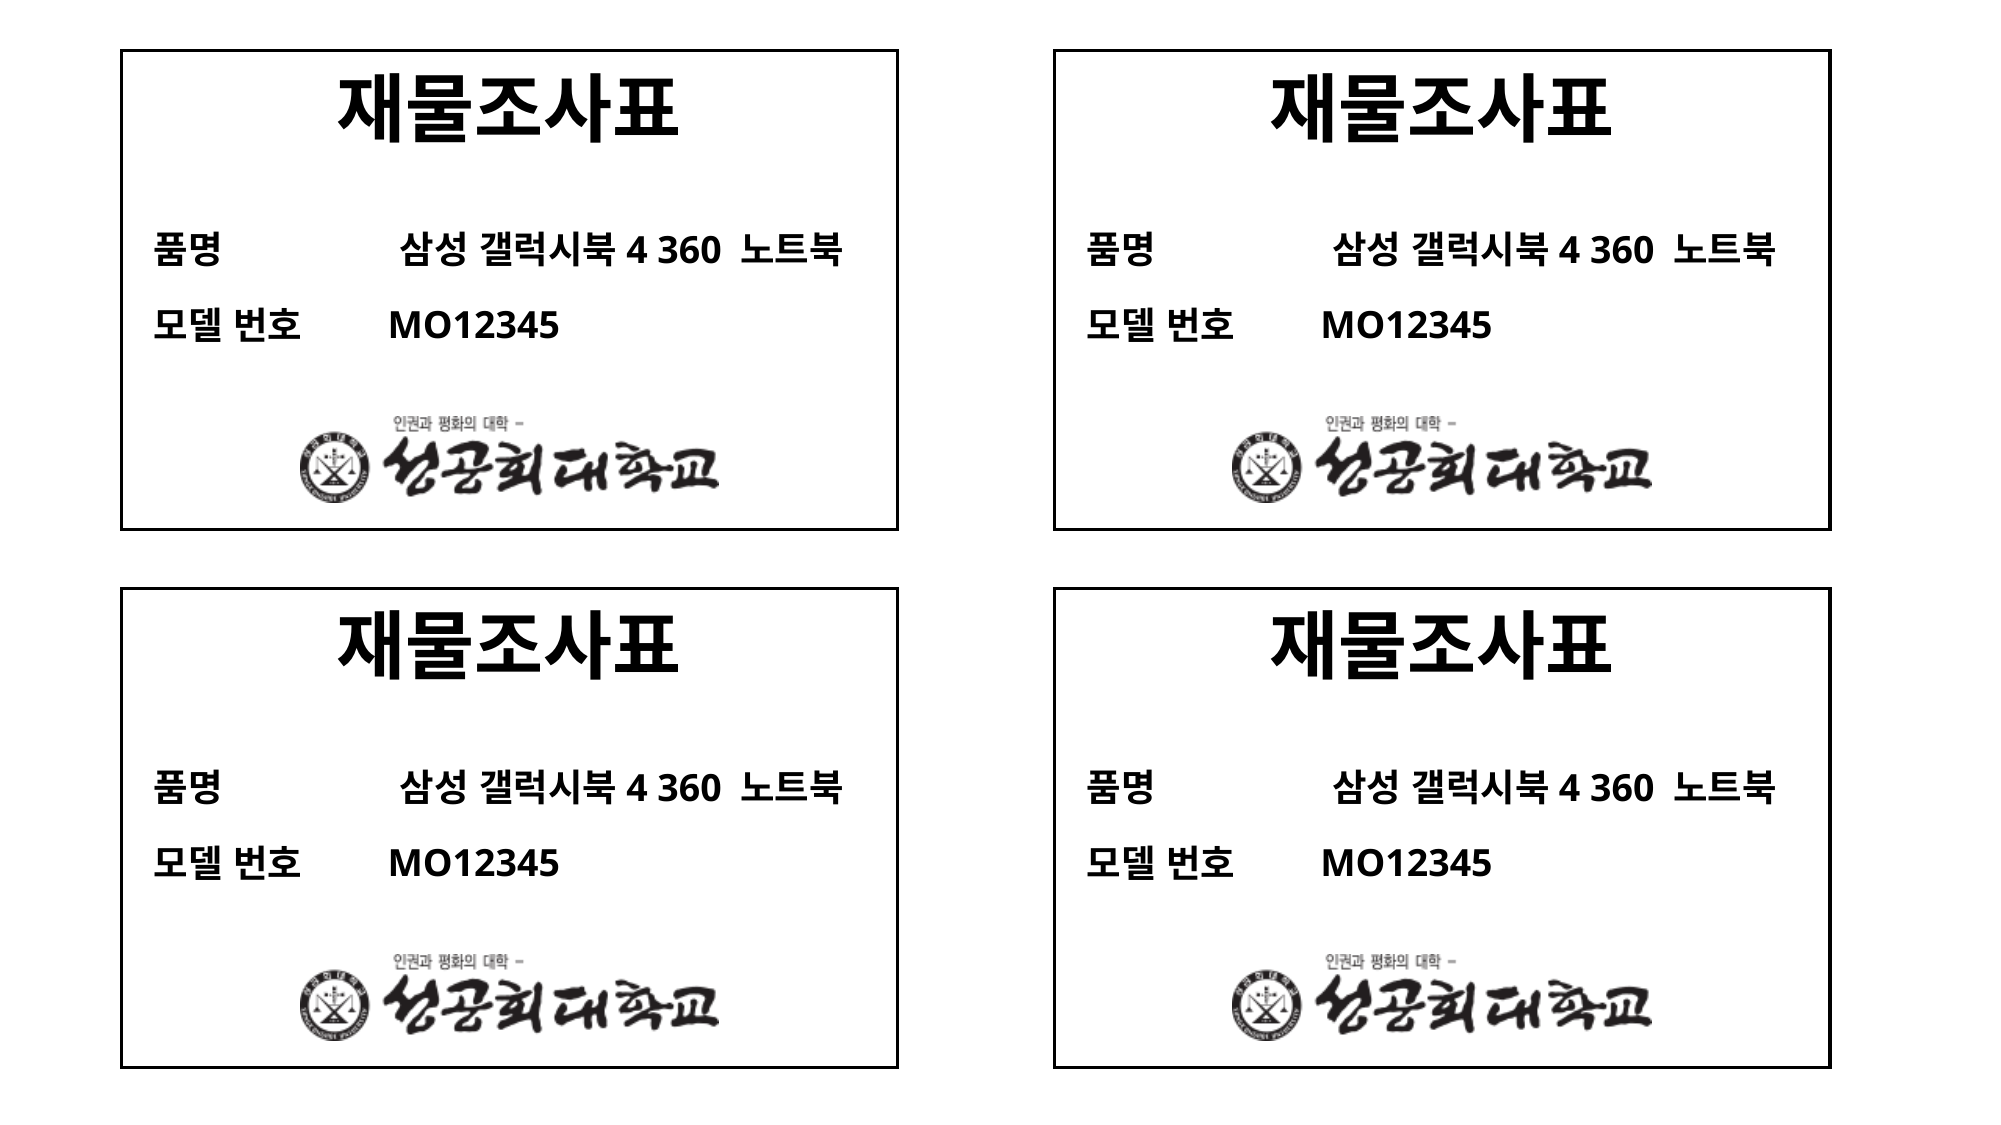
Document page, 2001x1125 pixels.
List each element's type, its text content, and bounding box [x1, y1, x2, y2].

text_box MO12345 [1305, 293, 1805, 354]
text_box 재물조사표 [1254, 53, 1630, 159]
text_box 삼성 갤럭시북4 360 노트북 [385, 218, 860, 279]
text_box 모델 번호 [139, 294, 359, 355]
text_box [1053, 49, 1832, 531]
picture [1232, 415, 1653, 503]
text_box 품명 [139, 756, 359, 817]
text_box 삼성 갤럭시북4 360 노트북 [385, 756, 860, 817]
text_box [1053, 587, 1832, 1069]
text_box MO12345 [372, 831, 872, 892]
text_box [120, 587, 899, 1069]
text_box [120, 49, 899, 531]
text_box 품명 [139, 218, 359, 279]
text_box 삼성 갤럭시북4 360 노트북 [1317, 218, 1792, 279]
text_box 모델 번호 [139, 832, 359, 892]
text_box MO12345 [372, 293, 872, 354]
text_box MO12345 [1305, 831, 1805, 892]
picture [299, 953, 720, 1041]
text_box 재물조사표 [1254, 591, 1630, 697]
text_box 모델 번호 [1071, 832, 1292, 892]
picture [1232, 953, 1653, 1041]
text_box 품명 [1071, 756, 1292, 817]
text_box 재물조사표 [322, 591, 697, 697]
picture [299, 415, 720, 503]
text_box 품명 [1071, 218, 1292, 279]
text_box 삼성 갤럭시북4 360 노트북 [1317, 756, 1792, 817]
text_box 모델 번호 [1071, 294, 1292, 355]
text_box 재물조사표 [322, 53, 697, 159]
